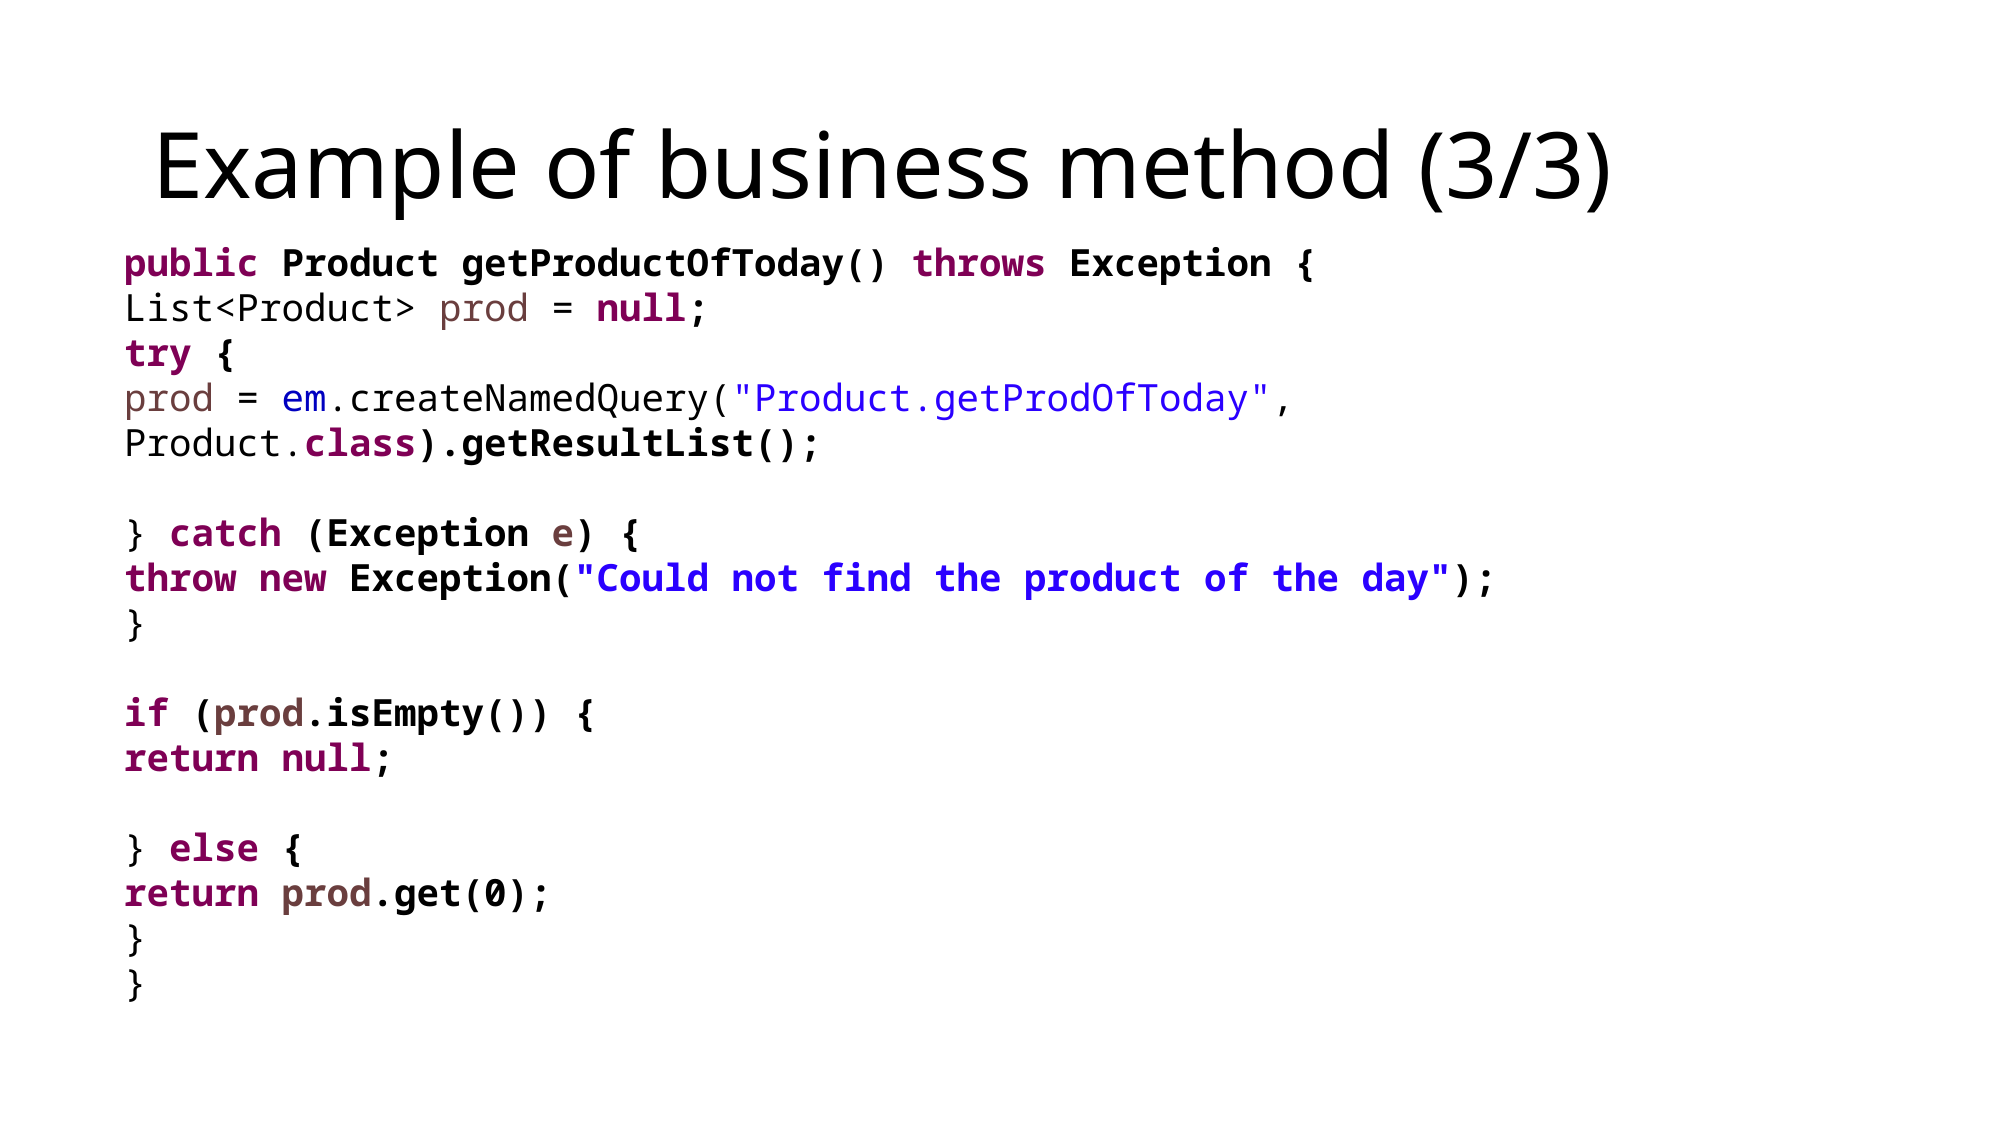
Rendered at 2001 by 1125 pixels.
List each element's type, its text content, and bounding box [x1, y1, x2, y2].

text_box public Product getProductOfToday() throws Exception { List<Product> prod = null; try { prod = em.createNamedQuery("Product.getProdOfToday", Product.class).getResultList(); } catch (Exception e) { throw new Exception("Could not find the product of the day"); } if (prod.isEmpty()) { return null; } else { return prod.get(0); } } [109, 231, 1938, 1012]
title Example of business method (3/3) [137, 59, 1863, 231]
